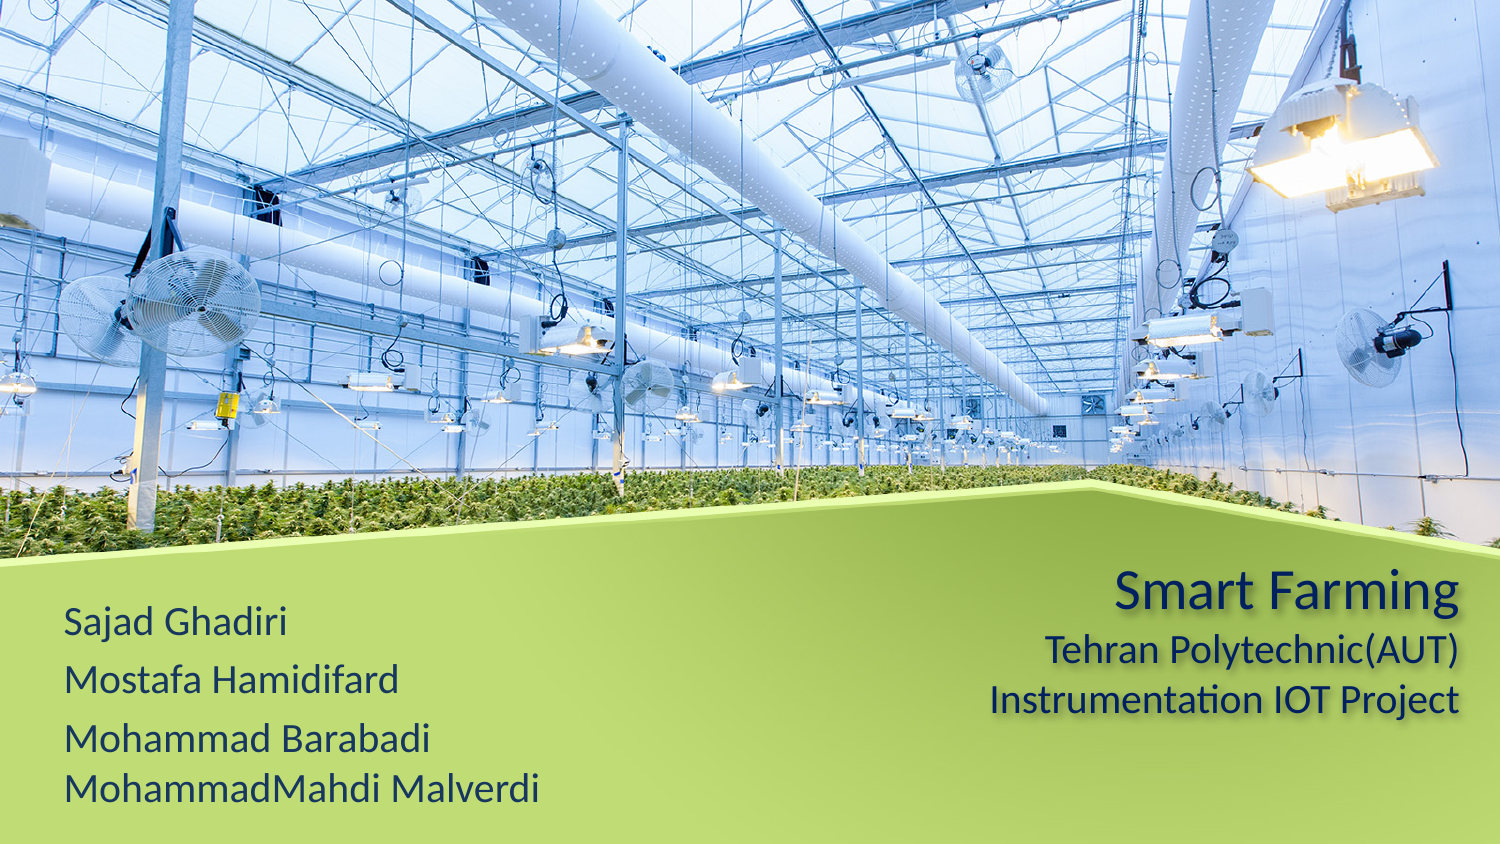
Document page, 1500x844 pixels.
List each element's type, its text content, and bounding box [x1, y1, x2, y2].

title Smart Farming Tehran Polytechnic(AUT) Instrumentation IOT Project [724, 522, 1476, 752]
subtitle Sajad Ghadiri Mostafa Hamidifard Mohammad Barabadi MohammadMahdi Malverdi [48, 586, 624, 844]
picture [0, 0, 1500, 844]
